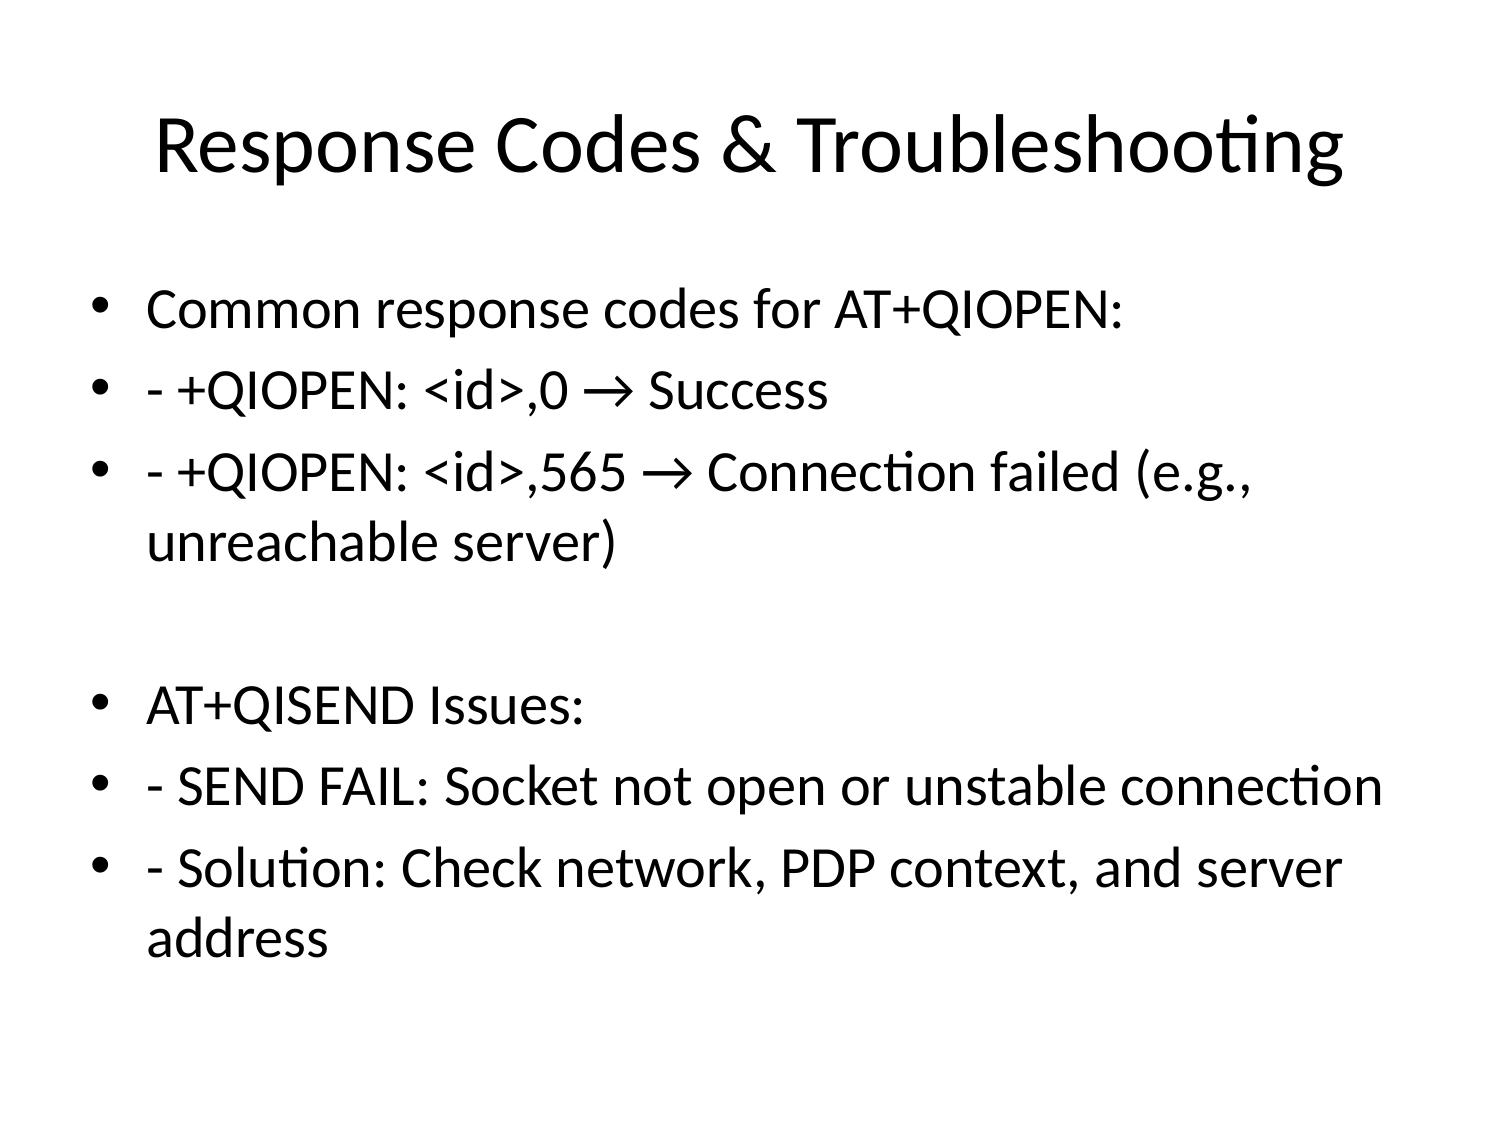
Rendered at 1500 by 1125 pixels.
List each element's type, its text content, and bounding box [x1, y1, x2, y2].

list Common response codes for AT+QIOPEN: - +QIOPEN: <id>,0 → Success - +QIOPEN: <id>,565 → Connection failed (e.g., unreachable server) AT+QISEND Issues: - SEND FAIL: Socket not open or unstable connection - Solution: Check network, PDP context, and server address [75, 262, 1425, 1005]
title Response Codes & Troubleshooting [75, 45, 1425, 233]
